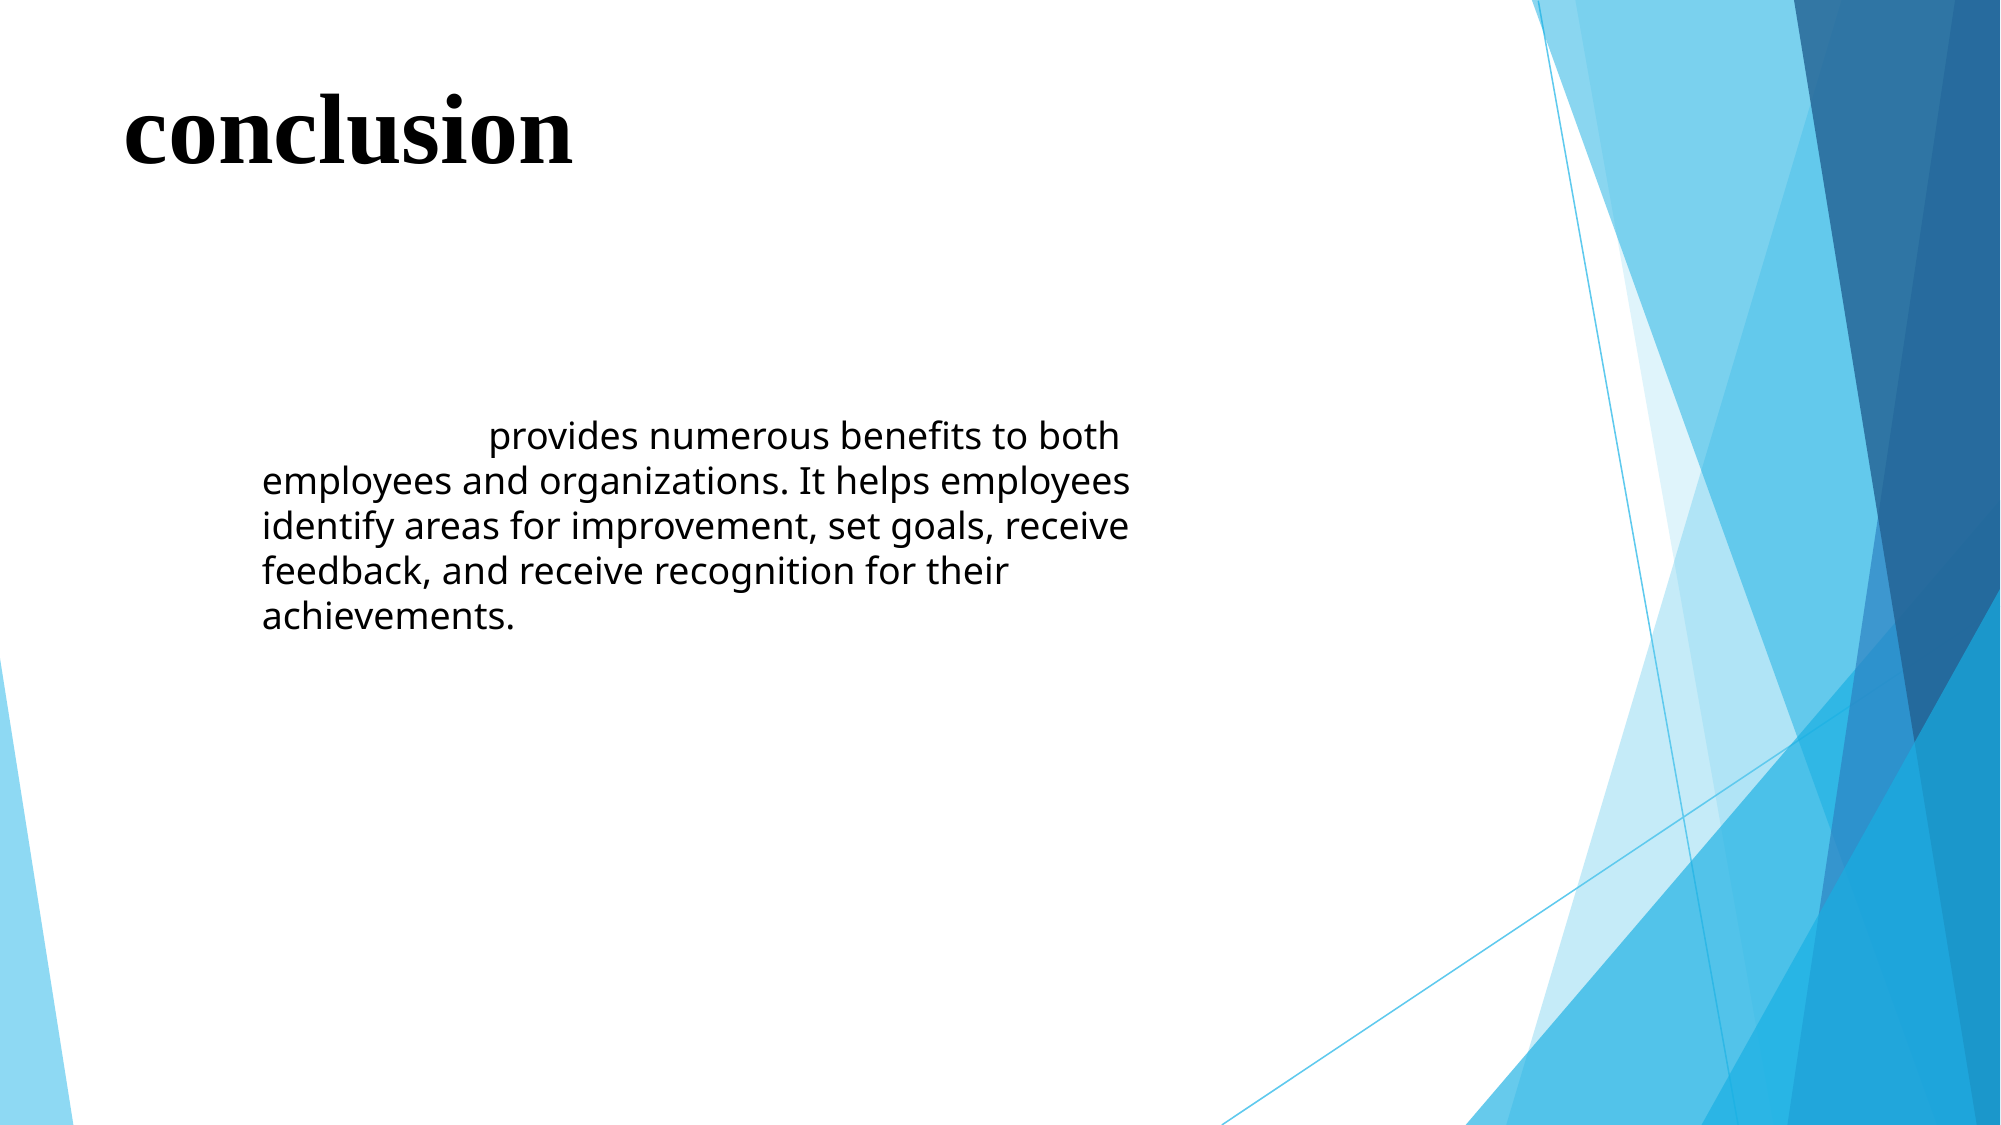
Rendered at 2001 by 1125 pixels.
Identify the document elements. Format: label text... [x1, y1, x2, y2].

title conclusion [123, 63, 1877, 188]
text_box Performancperformance appraisal is an important process that provides numerous benefits to both employees and organizations. It helps employees identify areas for improvement, set goals, receive feedback, and receive recognition for their achievements. [200, 359, 1203, 644]
